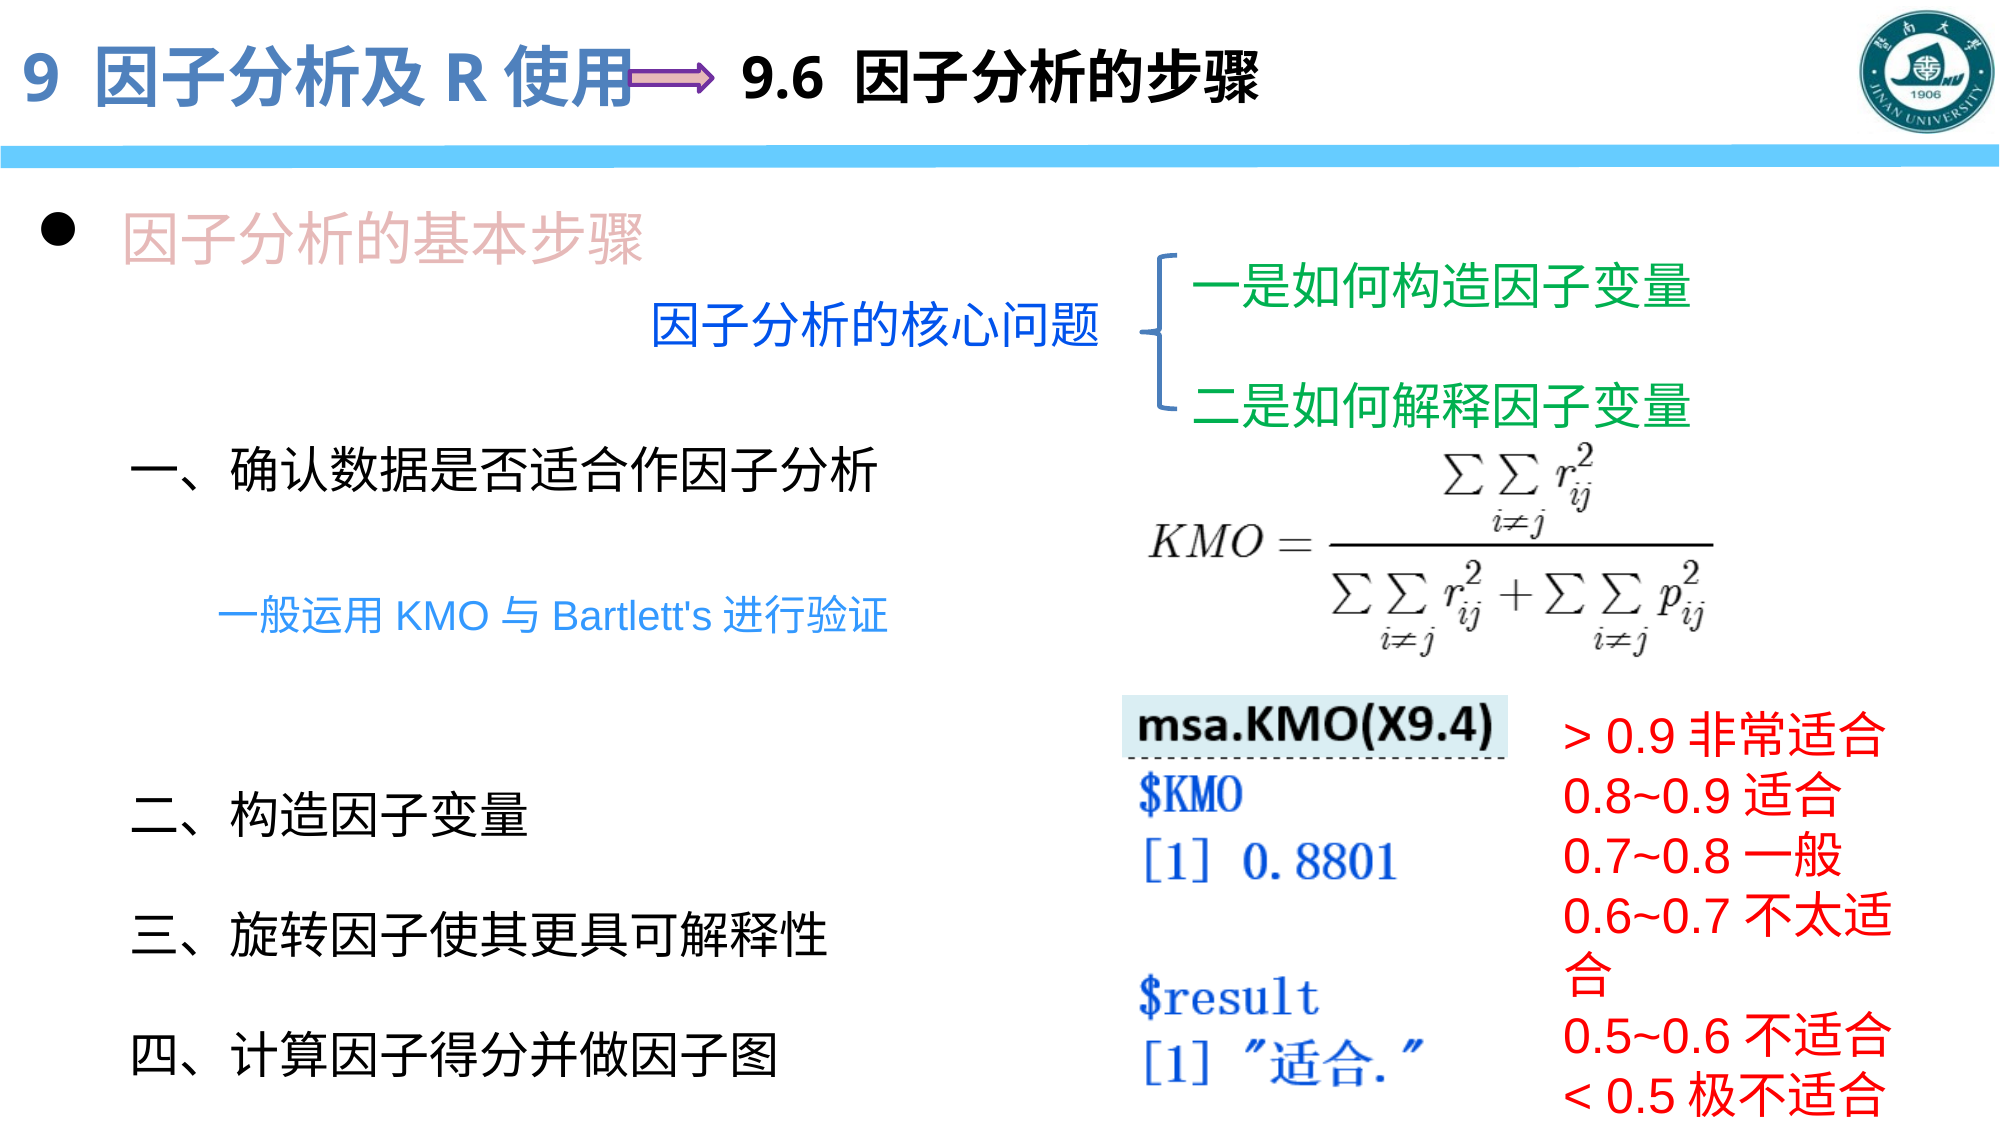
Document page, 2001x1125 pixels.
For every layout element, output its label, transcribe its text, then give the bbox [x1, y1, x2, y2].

text_box 一是如何构造因子变量 二是如何解释因子变量 [1177, 186, 1745, 442]
text_box 9.6 因子分析的步骤 [922, 33, 1437, 118]
text_box 一、确认数据是否适合作因子分析 [114, 430, 941, 506]
text_box 因子分析的基本步骤 [21, 159, 764, 280]
picture [1856, 6, 1996, 134]
picture [1122, 695, 1508, 1097]
text_box 9 因子分析及R使用 [7, 27, 922, 123]
text_box [1140, 254, 1178, 410]
text_box [627, 62, 715, 94]
text_box 二、构造因子变量 三、旋转因子使其更具可解释性 四、计算因子得分并做因子图 [114, 715, 1115, 1091]
text_box 因子分析的核心问题 [635, 286, 1116, 362]
picture [1134, 437, 1733, 672]
text_box > 0.9非常适合 0.8~0.9适合 0.7~0.8一般 0.6~0.7不太适合 0.5~0.6不适合 < 0.5极不适合 [1548, 696, 1954, 1125]
text_box 一般运用KMO与Bartlett's进行验证 [203, 581, 905, 647]
